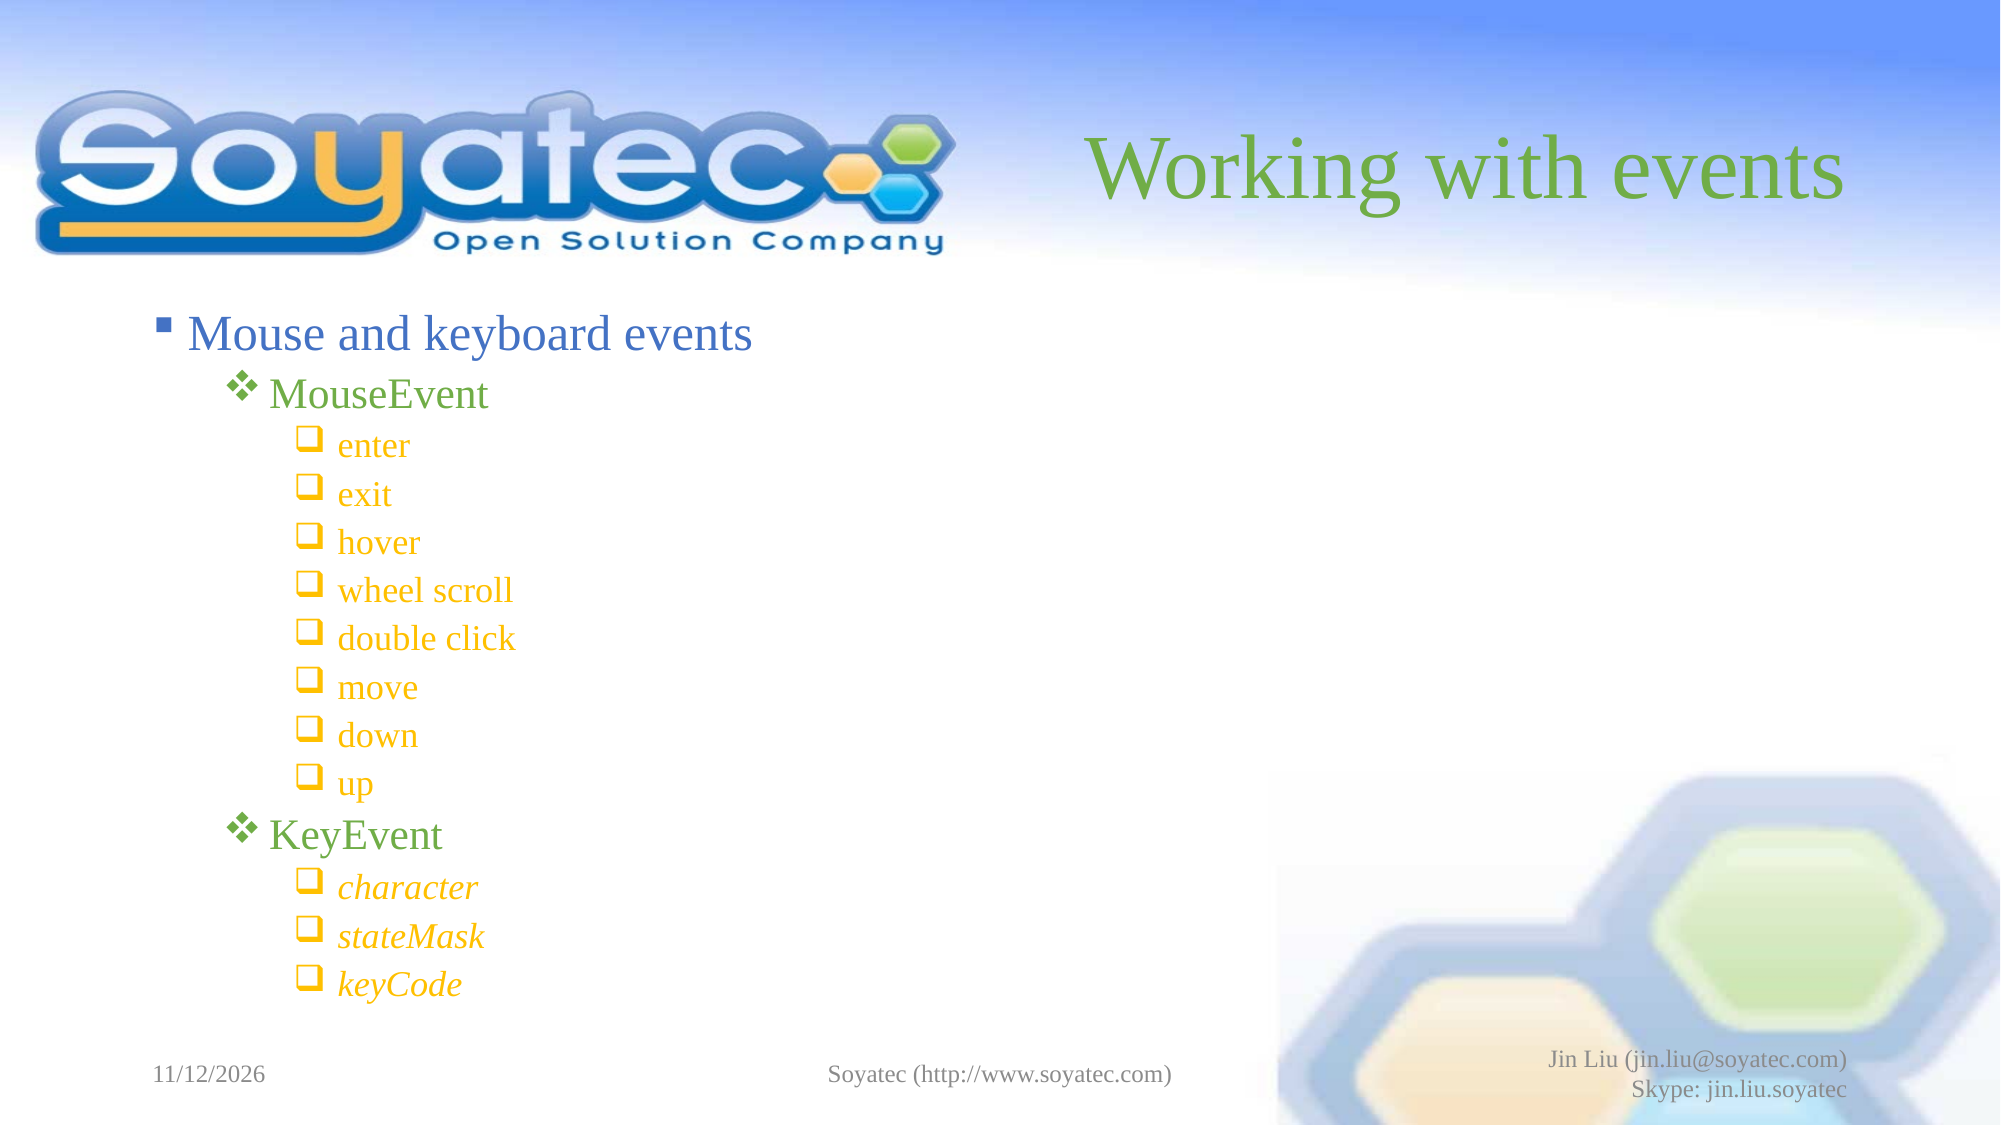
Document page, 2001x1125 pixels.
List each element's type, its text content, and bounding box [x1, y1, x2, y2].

slide_number Jin Liu (jin.liu@soyatec.com) Skype: jin.liu.soyatec [1412, 1042, 1863, 1103]
list Mouse and keyboard events MouseEvent enter exit hover wheel scroll double click move down up KeyEvent character stateMask keyCode [137, 299, 1863, 1014]
footer Soyatec (http://www.soyatec.com) [662, 1042, 1338, 1103]
title Working with events [968, 59, 1863, 278]
picture [0, 0, 2001, 1125]
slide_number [137, 1042, 588, 1103]
